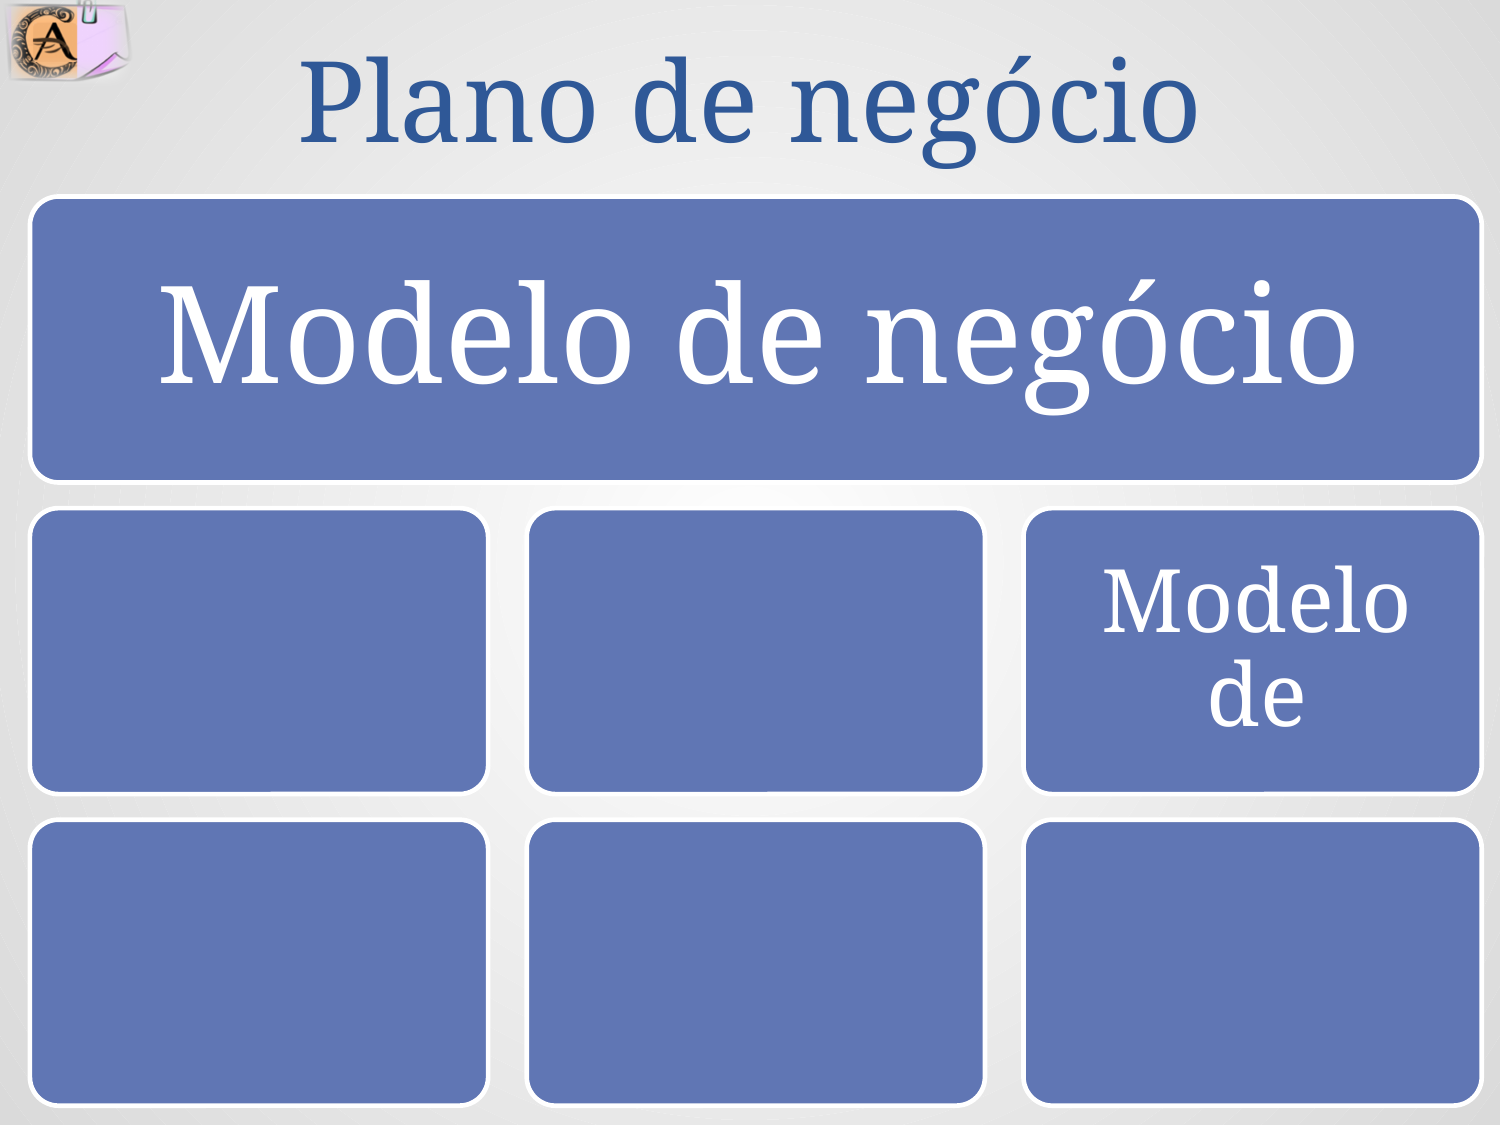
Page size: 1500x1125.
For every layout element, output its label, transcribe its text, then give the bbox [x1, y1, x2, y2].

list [29, 195, 1483, 1107]
title Plano de negócio [75, 0, 1425, 173]
picture [0, 0, 136, 91]
